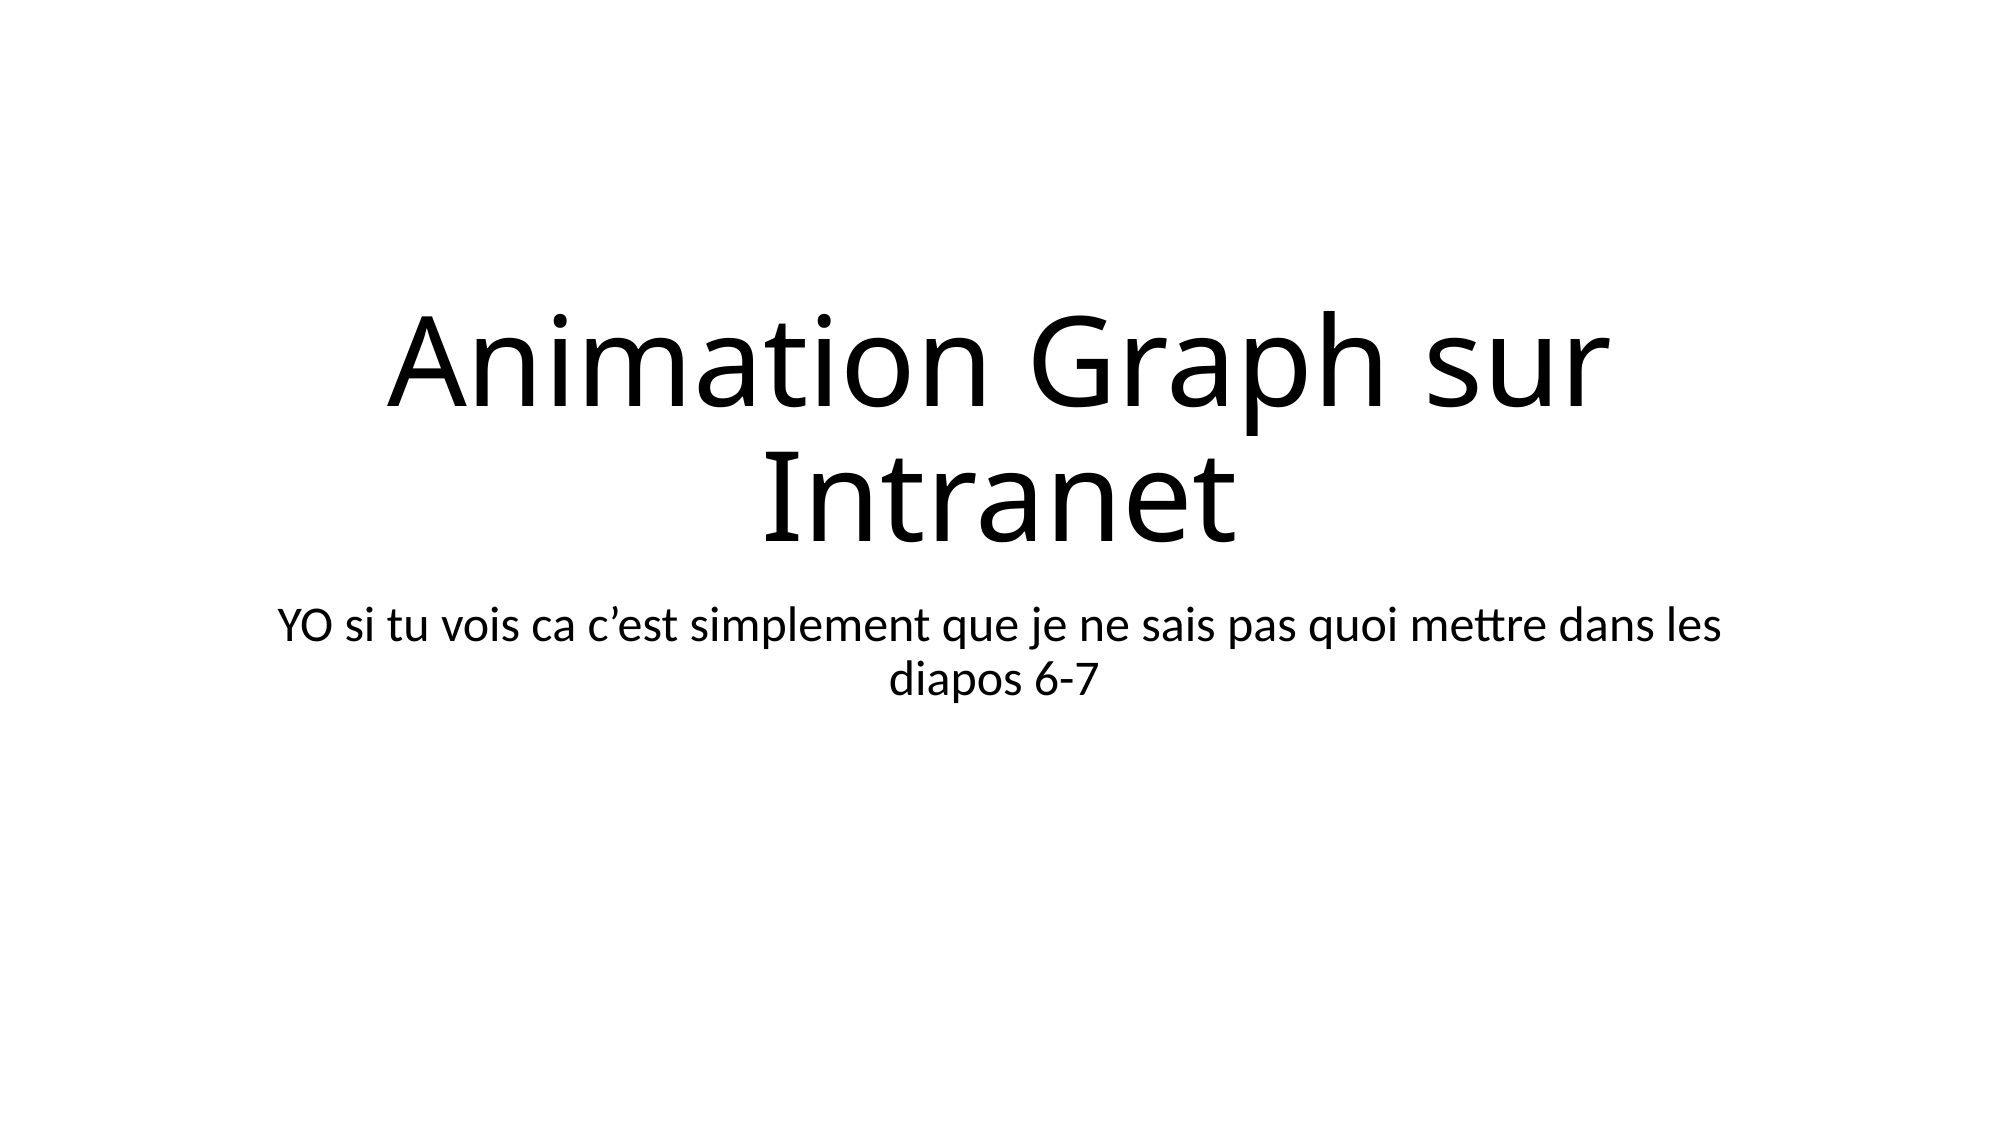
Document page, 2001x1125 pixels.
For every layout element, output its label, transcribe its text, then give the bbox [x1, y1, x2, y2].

subtitle YO si tu vois ca c’est simplement que je ne sais pas quoi mettre dans les diapos 6-7 [249, 590, 1750, 863]
title Animation Graph sur Intranet [249, 184, 1750, 576]
